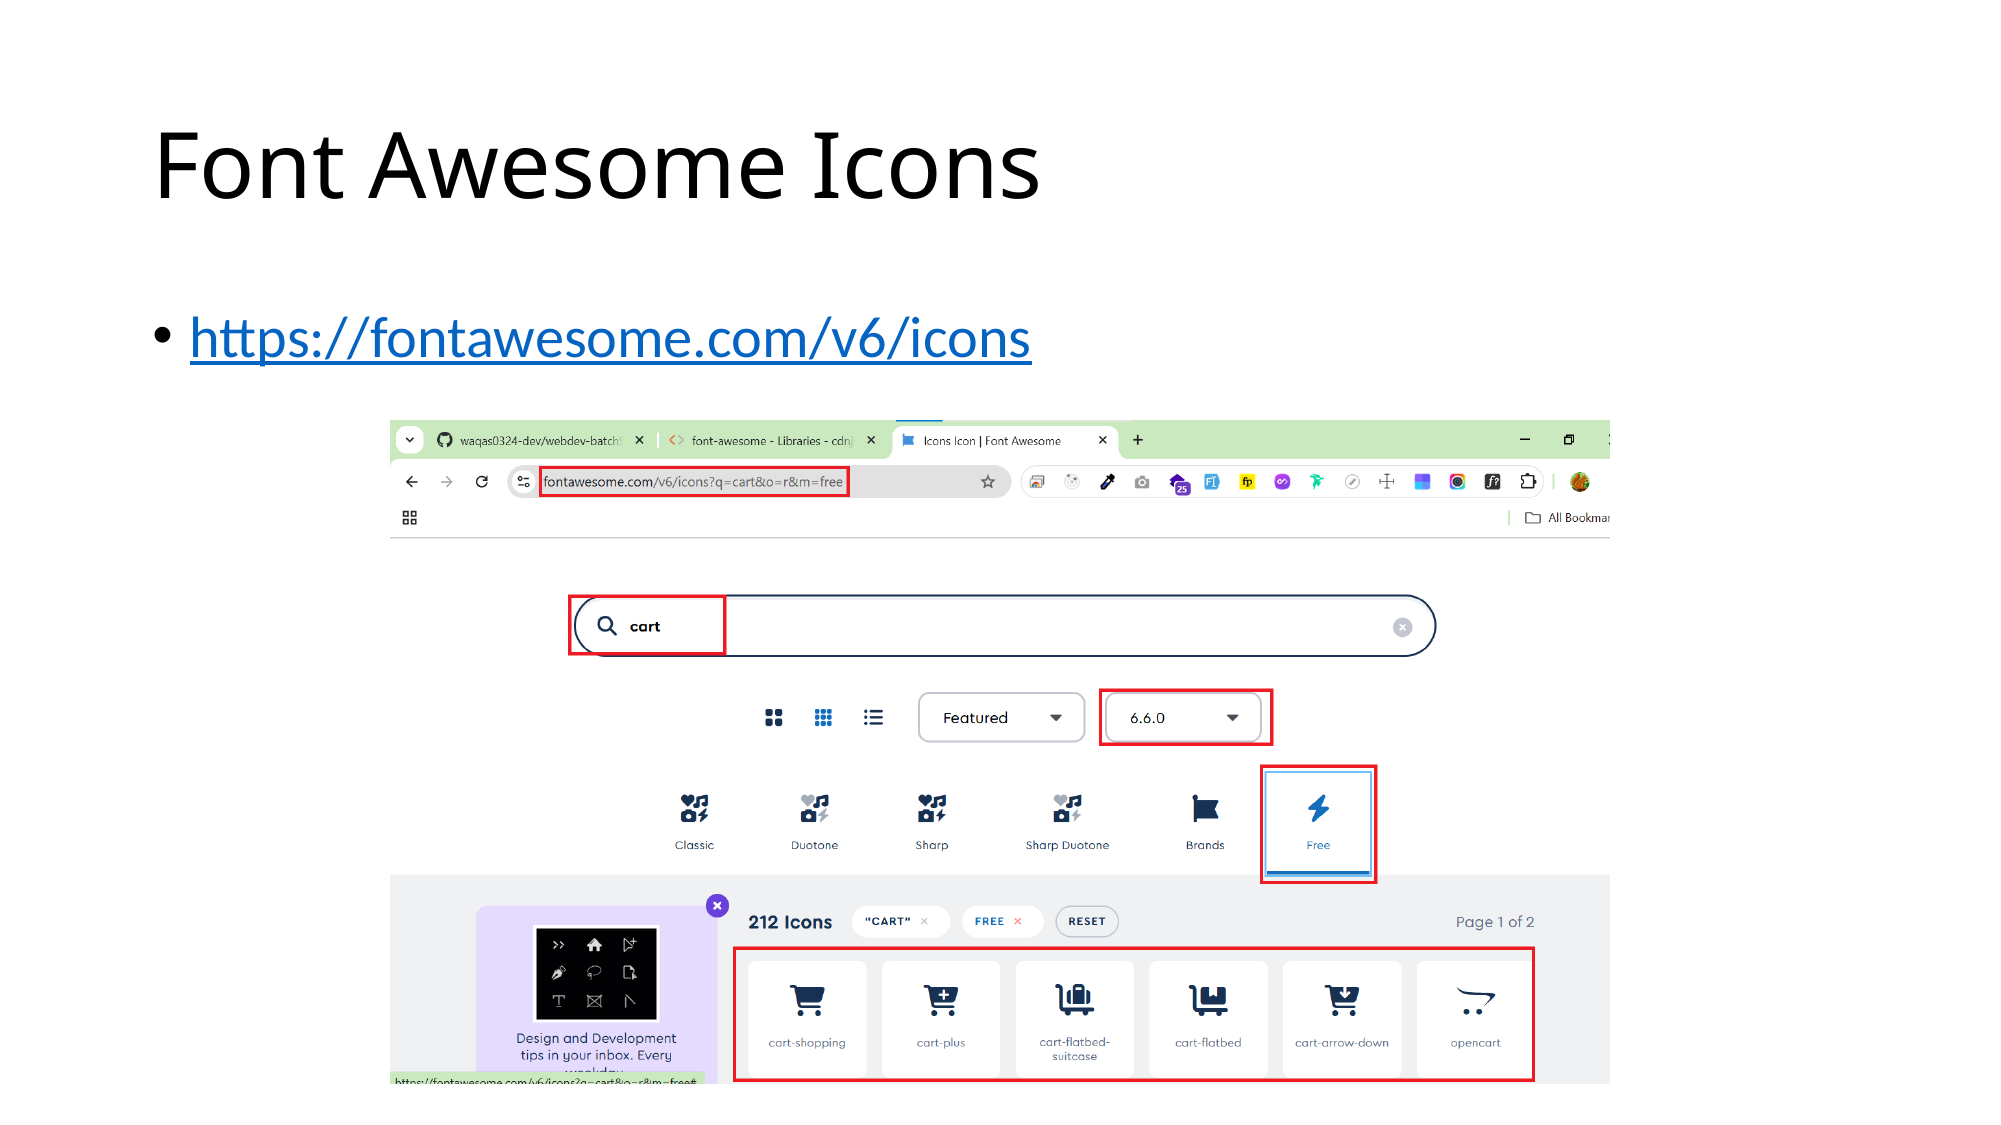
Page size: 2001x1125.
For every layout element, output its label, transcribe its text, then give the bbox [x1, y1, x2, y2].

title Font Awesome Icons [137, 59, 1863, 278]
picture [390, 420, 1610, 1084]
list https://fontawesome.com/v6/icons [137, 299, 1863, 1014]
